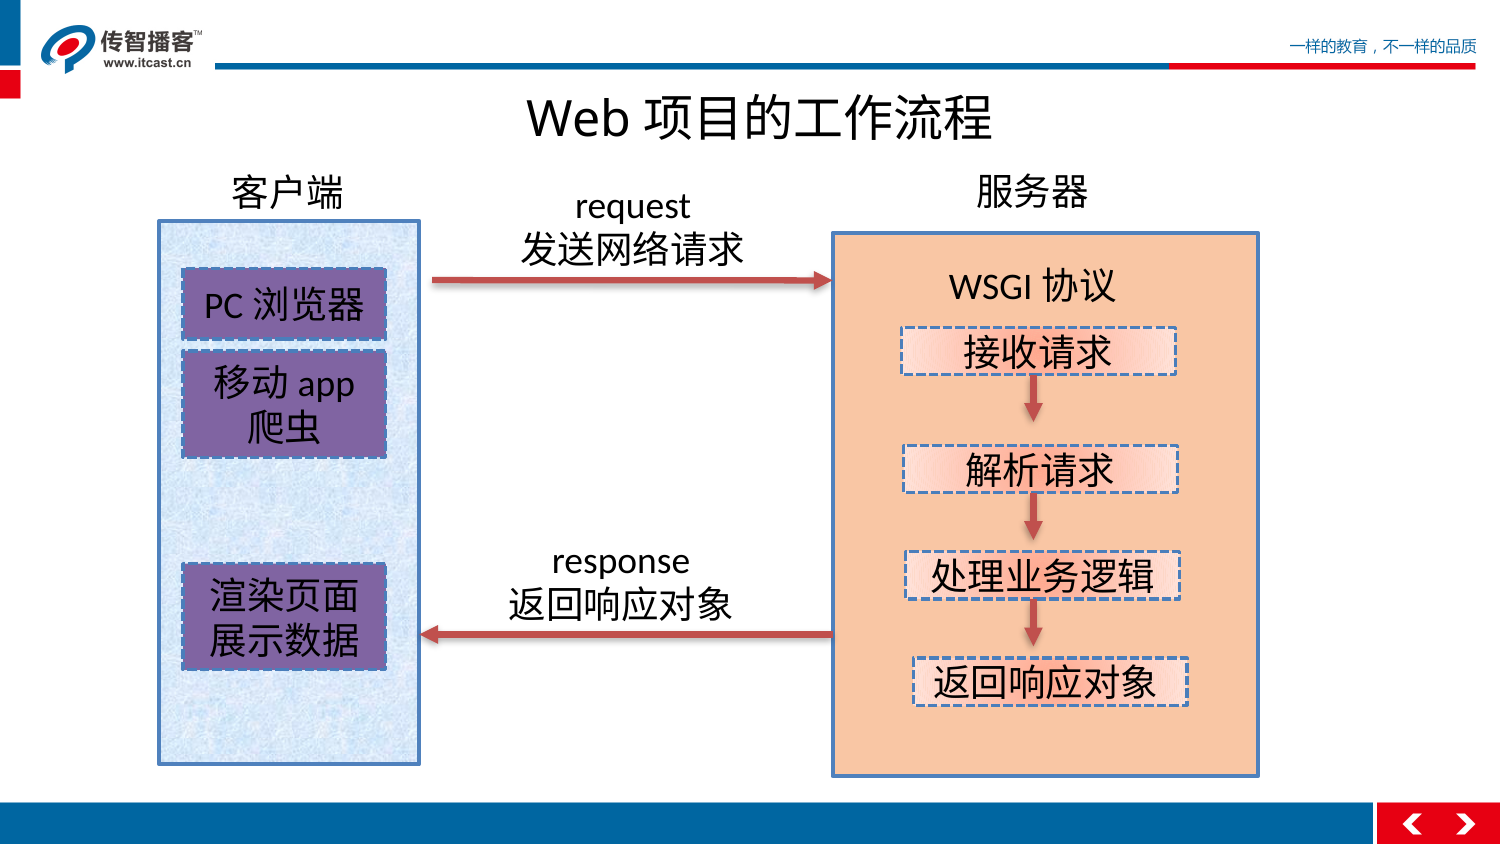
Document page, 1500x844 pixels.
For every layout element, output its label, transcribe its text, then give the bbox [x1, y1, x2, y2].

text_box 客户端 [217, 161, 360, 222]
text_box [157, 219, 421, 766]
text_box 服务器 [961, 160, 1104, 221]
text_box 解析请求 [903, 445, 1178, 493]
text_box response 返回响应对象 [493, 528, 749, 633]
text_box 移动app 爬虫 [182, 350, 387, 458]
text_box 渲染页面 展示数据 [182, 563, 387, 671]
text_box PC浏览器 [182, 267, 387, 340]
text_box [831, 231, 1260, 778]
text_box 处理业务逻辑 [905, 551, 1180, 600]
text_box 返回响应对象 [912, 657, 1188, 706]
text_box WSGI协议 [934, 254, 1132, 315]
title Web项目的工作流程 [85, 79, 1436, 151]
text_box 接收请求 [901, 327, 1176, 375]
picture [0, 0, 1500, 844]
text_box request 发送网络请求 [433, 173, 833, 279]
